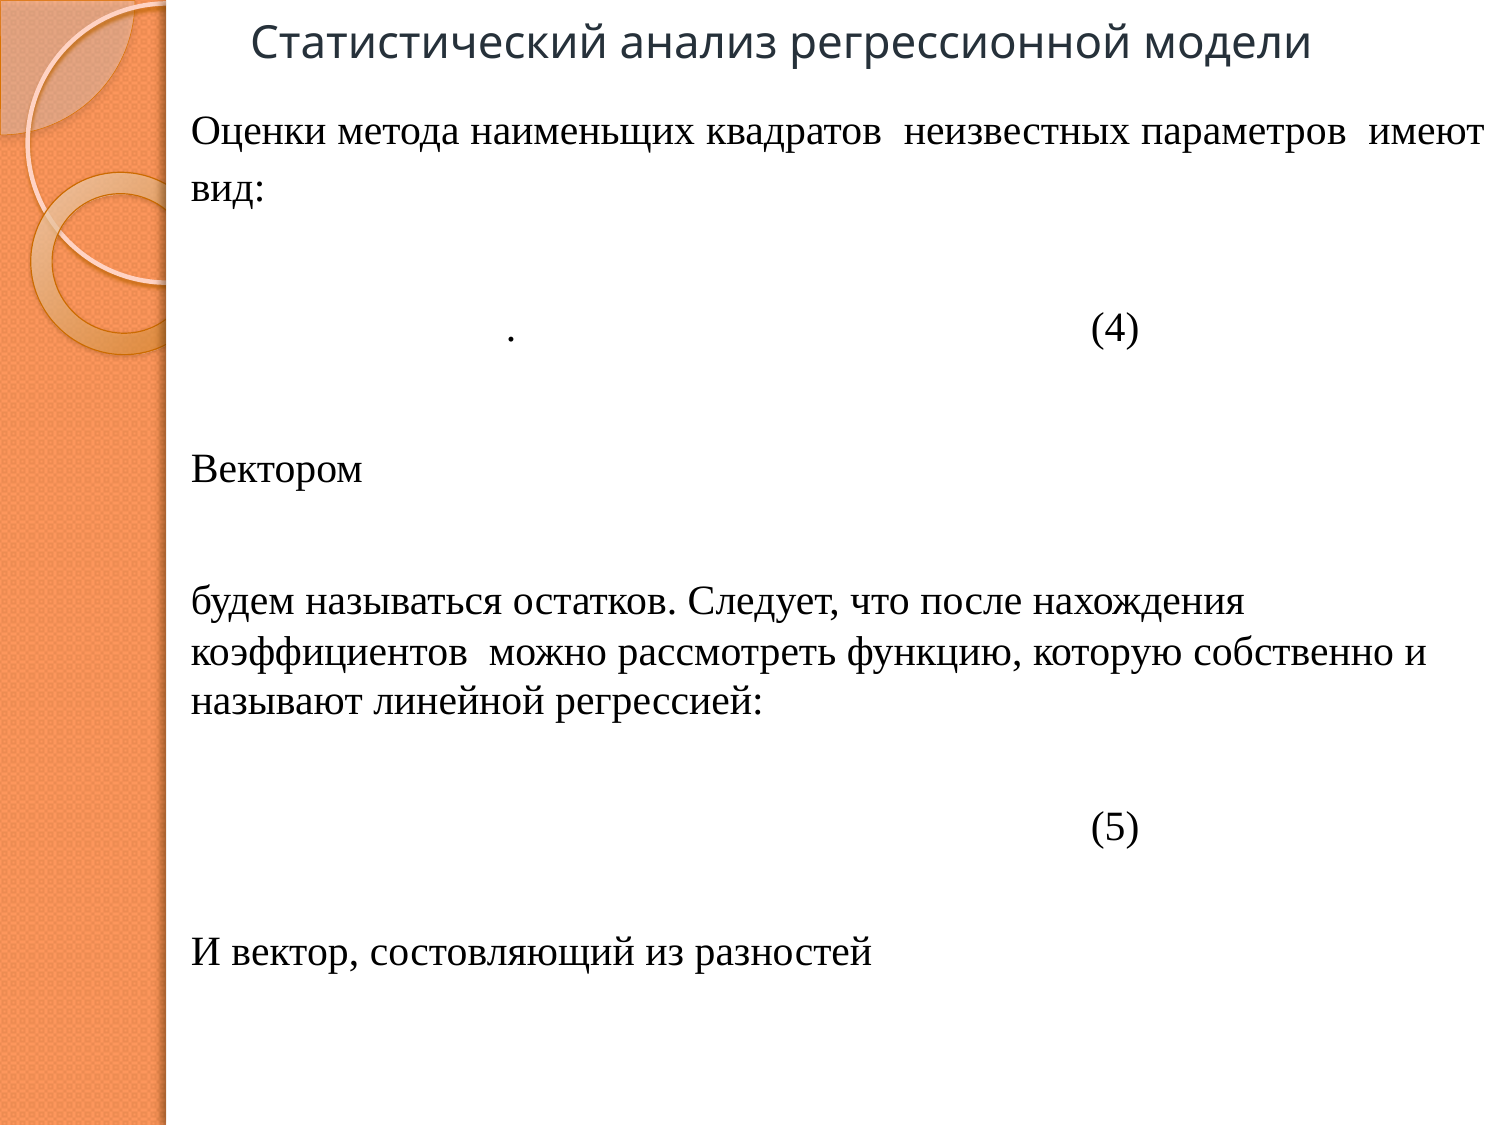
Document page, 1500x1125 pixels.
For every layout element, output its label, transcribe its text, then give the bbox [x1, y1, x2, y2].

title Статистический анализ регрессионной модели [235, 0, 1350, 80]
